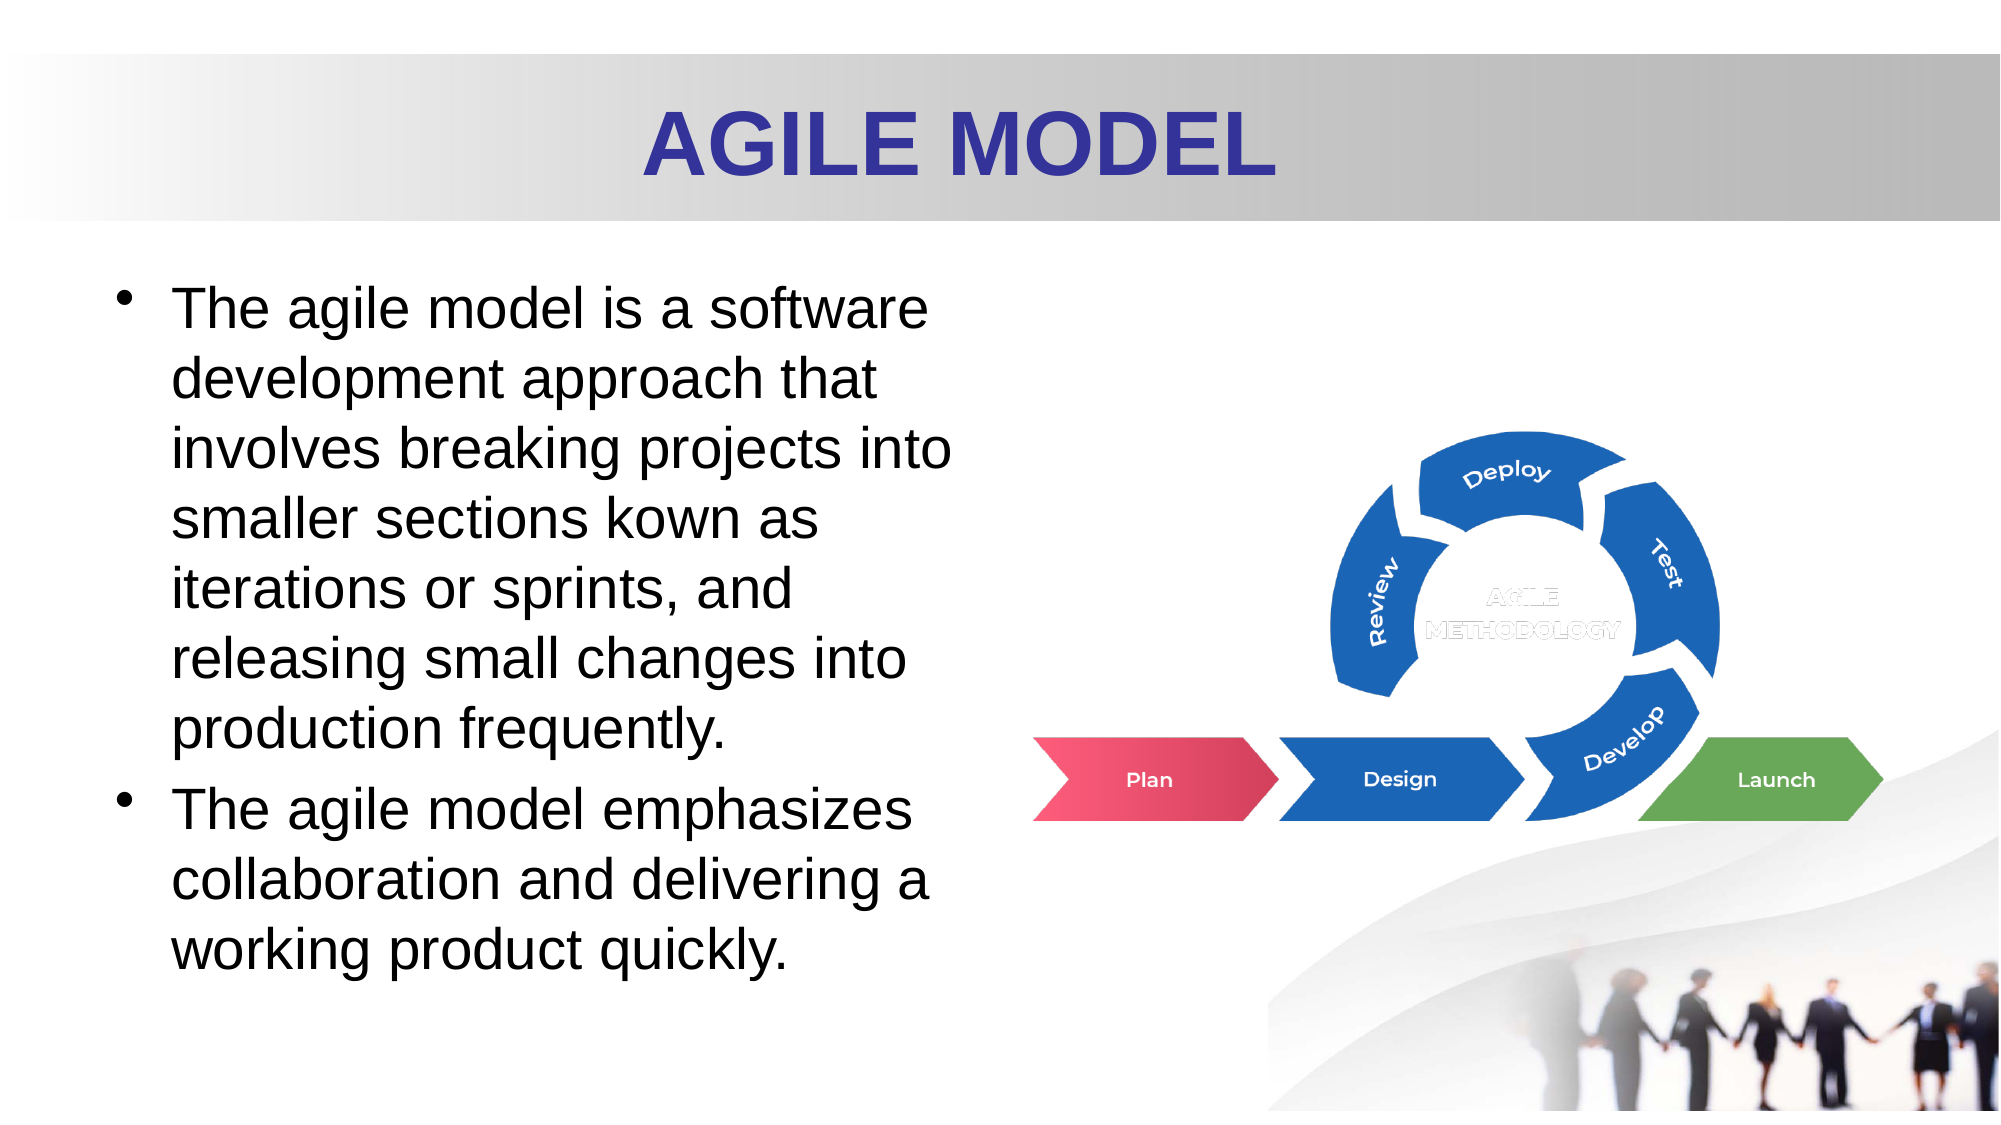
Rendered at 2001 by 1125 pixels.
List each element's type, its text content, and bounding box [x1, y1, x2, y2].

list The agile model is a software development approach that involves breaking projects into smaller sections kown as iterations or sprints, and releasing small changes into production frequently. The agile model emphasizes collaboration and delivering a working product quickly. [99, 262, 984, 1006]
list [1016, 385, 1900, 883]
picture [1268, 728, 1999, 1111]
title AGILE MODEL [626, 44, 2000, 233]
